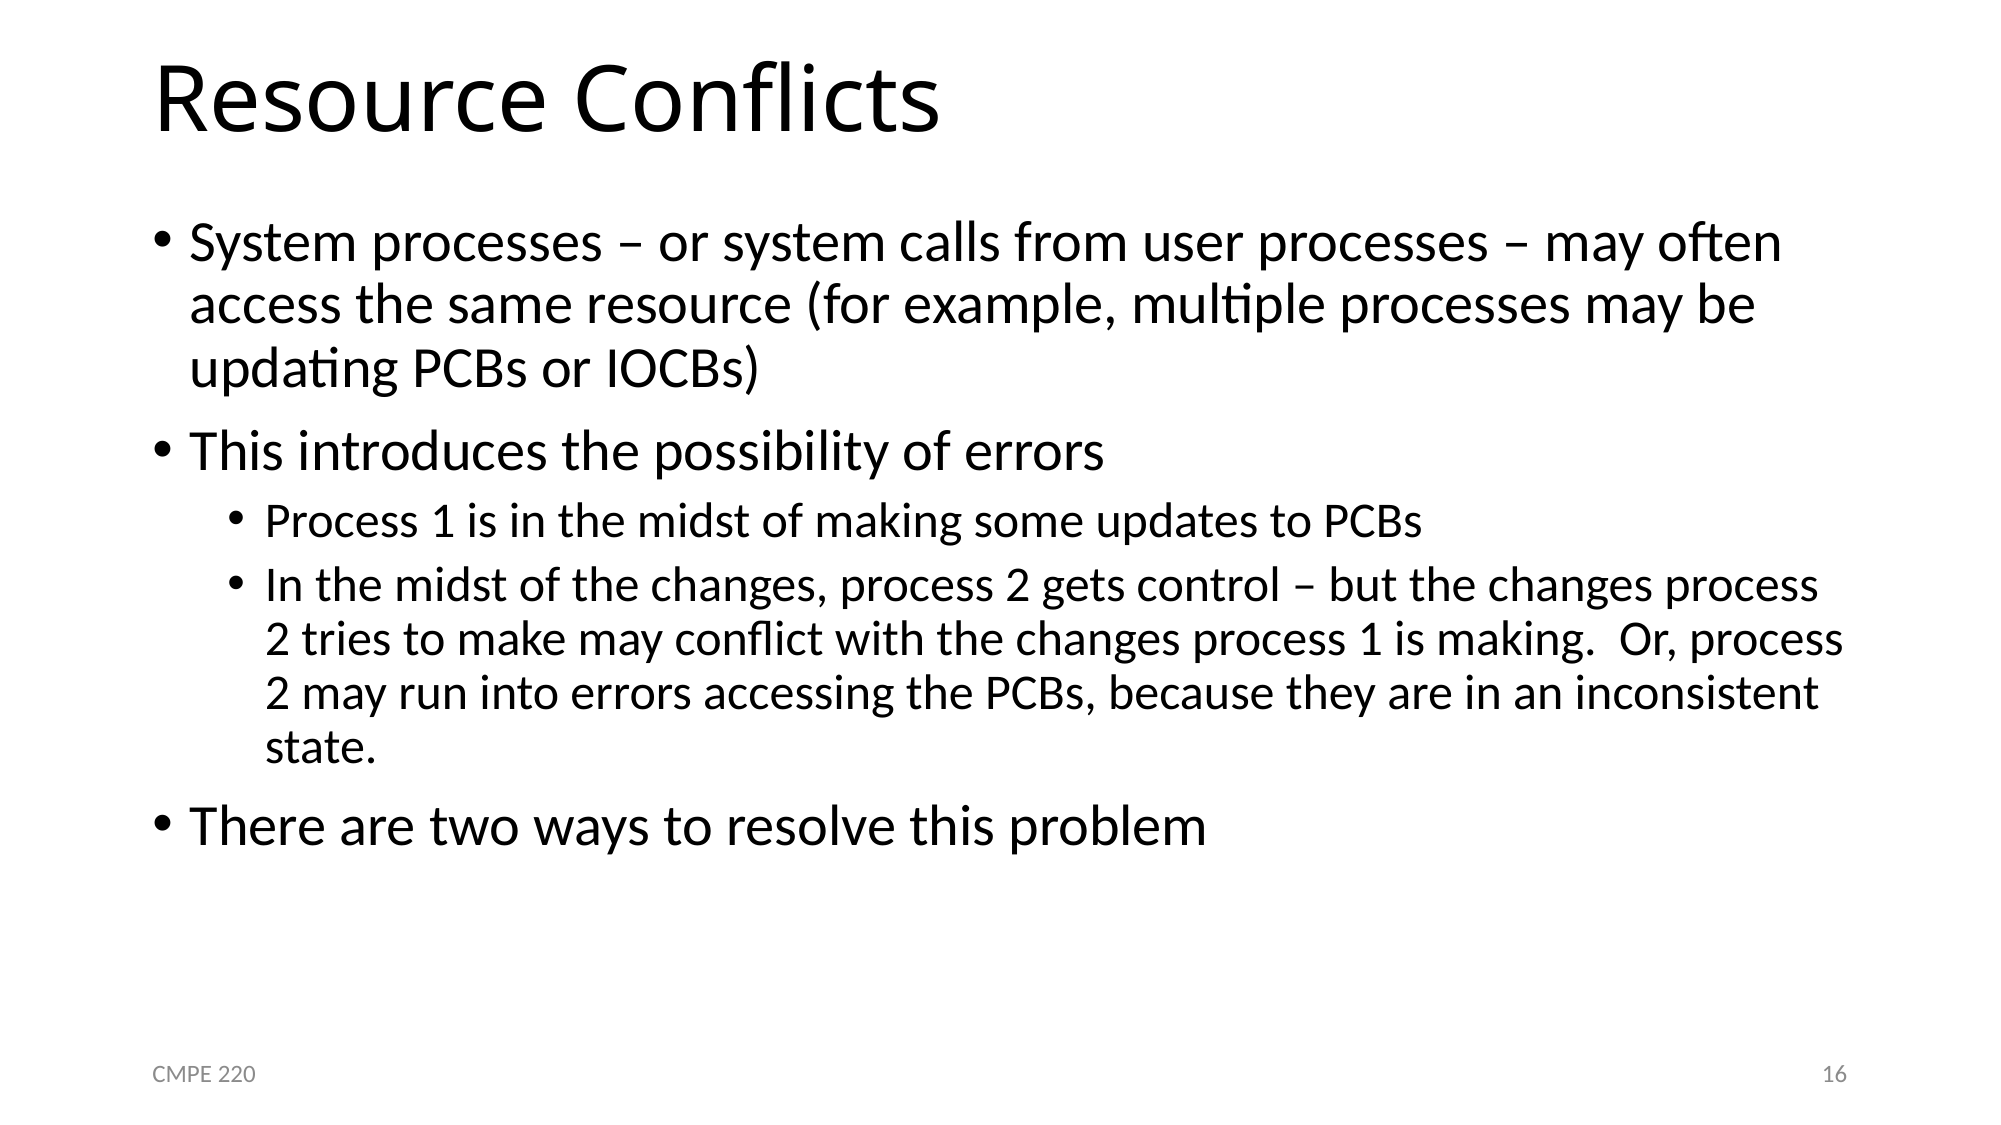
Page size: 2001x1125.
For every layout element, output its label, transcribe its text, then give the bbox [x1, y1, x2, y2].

slide_number 16 [1412, 1042, 1863, 1103]
list System processes – or system calls from user processes – may often access the same resource (for example, multiple processes may be updating PCBs or IOCBs) This introduces the possibility of errors Process 1 is in the midst of making some updates to PCBs In the midst of the changes, process 2 gets control – but the changes process 2 tries to make may conflict with the changes process 1 is making. Or, process 2 may run into errors accessing the PCBs, because they are in an inconsistent state. There are two ways to resolve this problem [137, 203, 1863, 996]
title Resource Conflicts [137, 0, 1863, 203]
slide_number CMPE 220 [137, 1042, 588, 1103]
